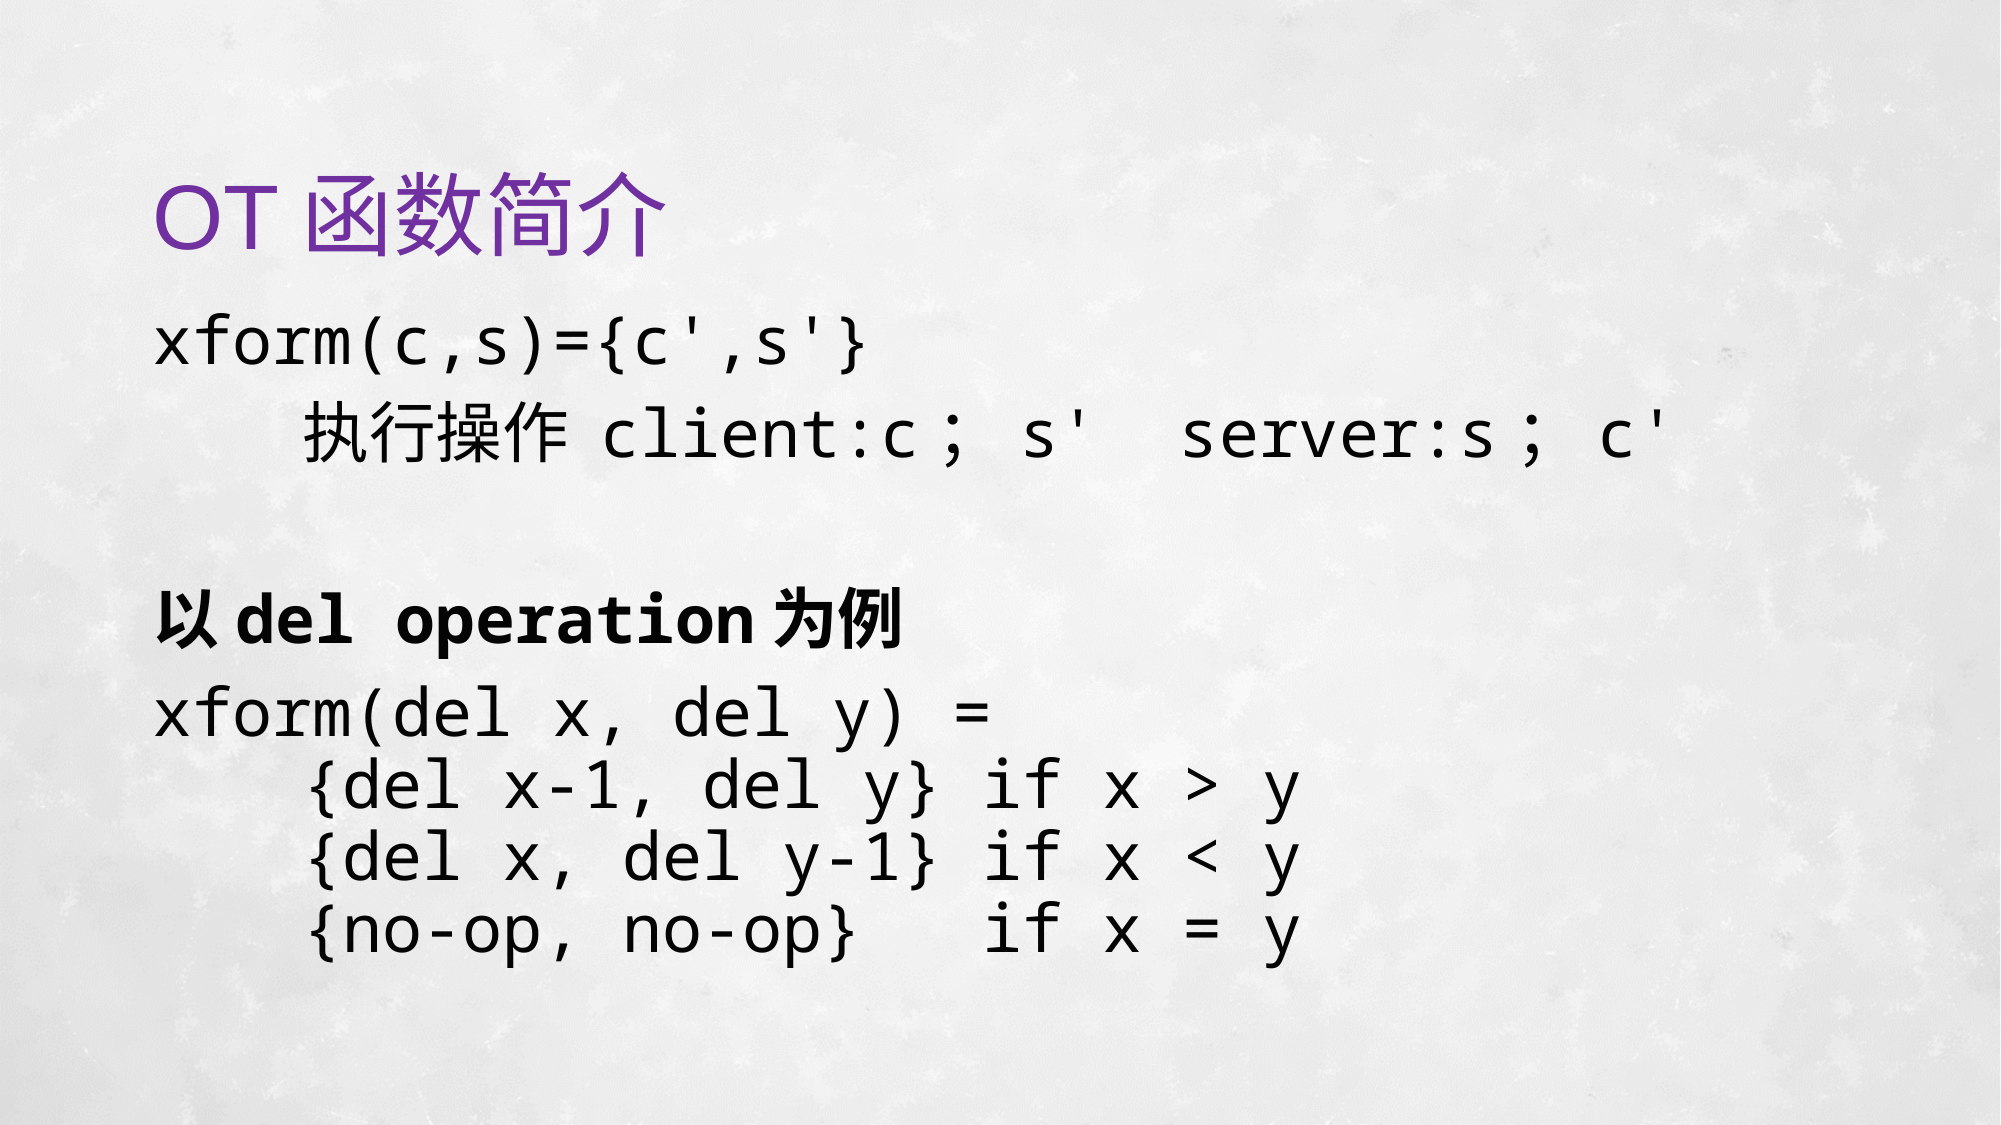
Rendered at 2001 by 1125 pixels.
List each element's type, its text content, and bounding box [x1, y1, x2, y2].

title OT函数简介 [137, 59, 1863, 278]
list xform(c,s)={c',s'} 执行操作 client:c；s' server:s；c' 以del operation为例 xform(del x, del y) = {del x-1, del y} if x > y {del x, del y-1} if x < y {no-op, no-op} if x = y [137, 299, 1863, 1014]
